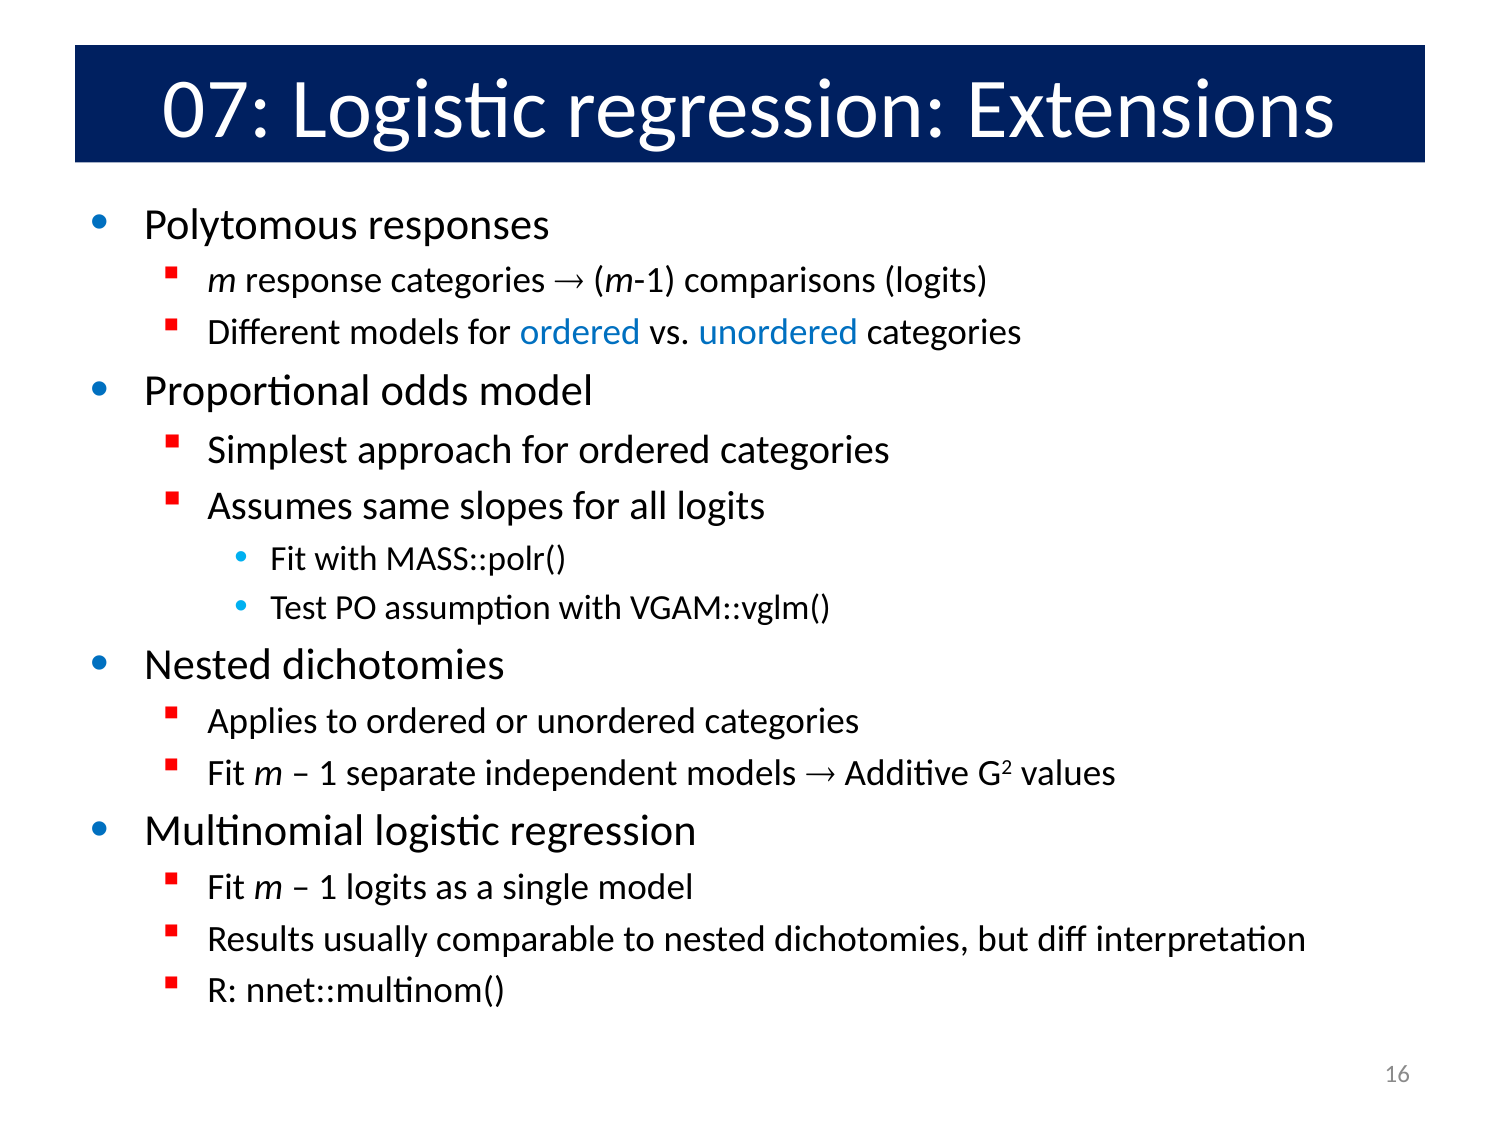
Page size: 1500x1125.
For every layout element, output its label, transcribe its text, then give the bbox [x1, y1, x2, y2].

title 07: Logistic regression: Extensions [75, 45, 1425, 163]
list Polytomous responses m response categories  (m-1) comparisons (logits) Different models for ordered vs. unordered categories Proportional odds model Simplest approach for ordered categories Assumes same slopes for all logits Fit with MASS::polr() Test PO assumption with VGAM::vglm() Nested dichotomies Applies to ordered or unordered categories Fit m – 1 separate independent models  Additive G2 values Multinomial logistic regression Fit m – 1 logits as a single model Results usually comparable to nested dichotomies, but diff interpretation R: nnet::multinom() [75, 187, 1425, 1025]
slide_number 16 [1074, 1042, 1425, 1103]
